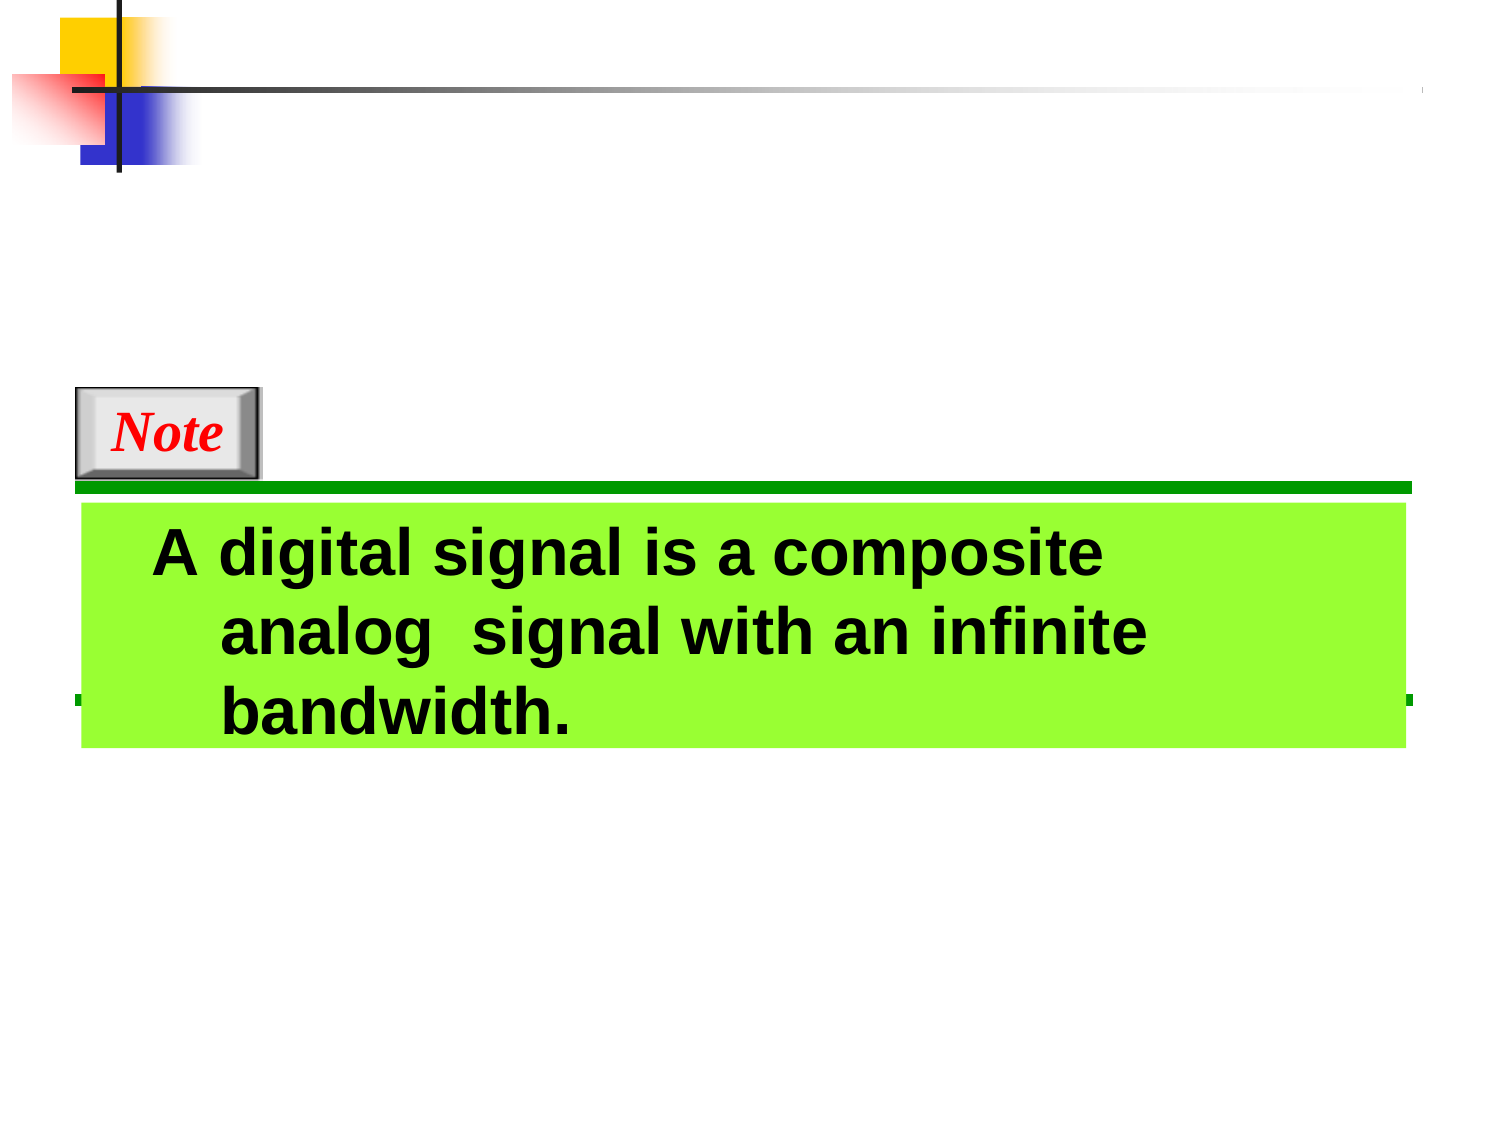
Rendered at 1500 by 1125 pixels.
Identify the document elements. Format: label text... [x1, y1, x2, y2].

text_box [12, 0, 1423, 173]
text_box A digital signal is a composite analog signal with an infinite bandwidth. [81, 502, 1407, 749]
title Note [109, 490, 228, 581]
picture [74, 387, 263, 481]
